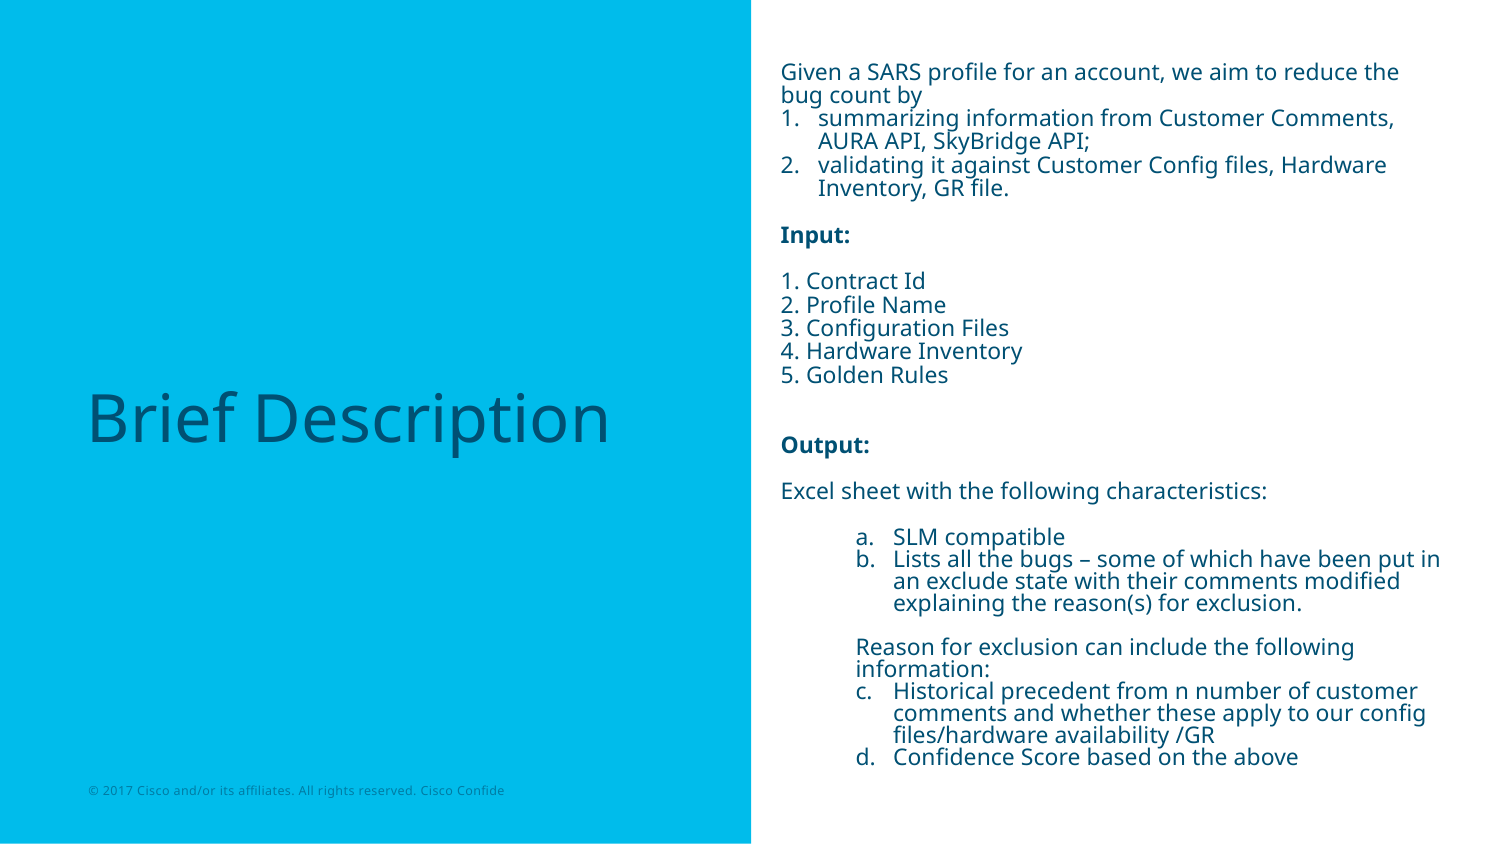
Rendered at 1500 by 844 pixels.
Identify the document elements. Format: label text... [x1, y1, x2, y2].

title Brief Description [71, 272, 697, 572]
text_box Given a SARS profile for an account, we aim to reduce the bug count by summarizing information from Customer Comments, AURA API, SkyBridge API; validating it against Customer Config files, Hardware Inventory, GR file. Input: 1. Contract Id 2. Profile Name 3. Configuration Files 4. Hardware Inventory 5. Golden Rules Output: Excel sheet with the following characteristics: SLM compatible Lists all the bugs – some of which have been put in an exclude state with their comments modified explaining the reason(s) for exclusion. Reason for exclusion can include the following information: Historical precedent from n number of customer comments and whether these apply to our config files/hardware availability /GR Confidence Score based on the above [765, 53, 1464, 844]
